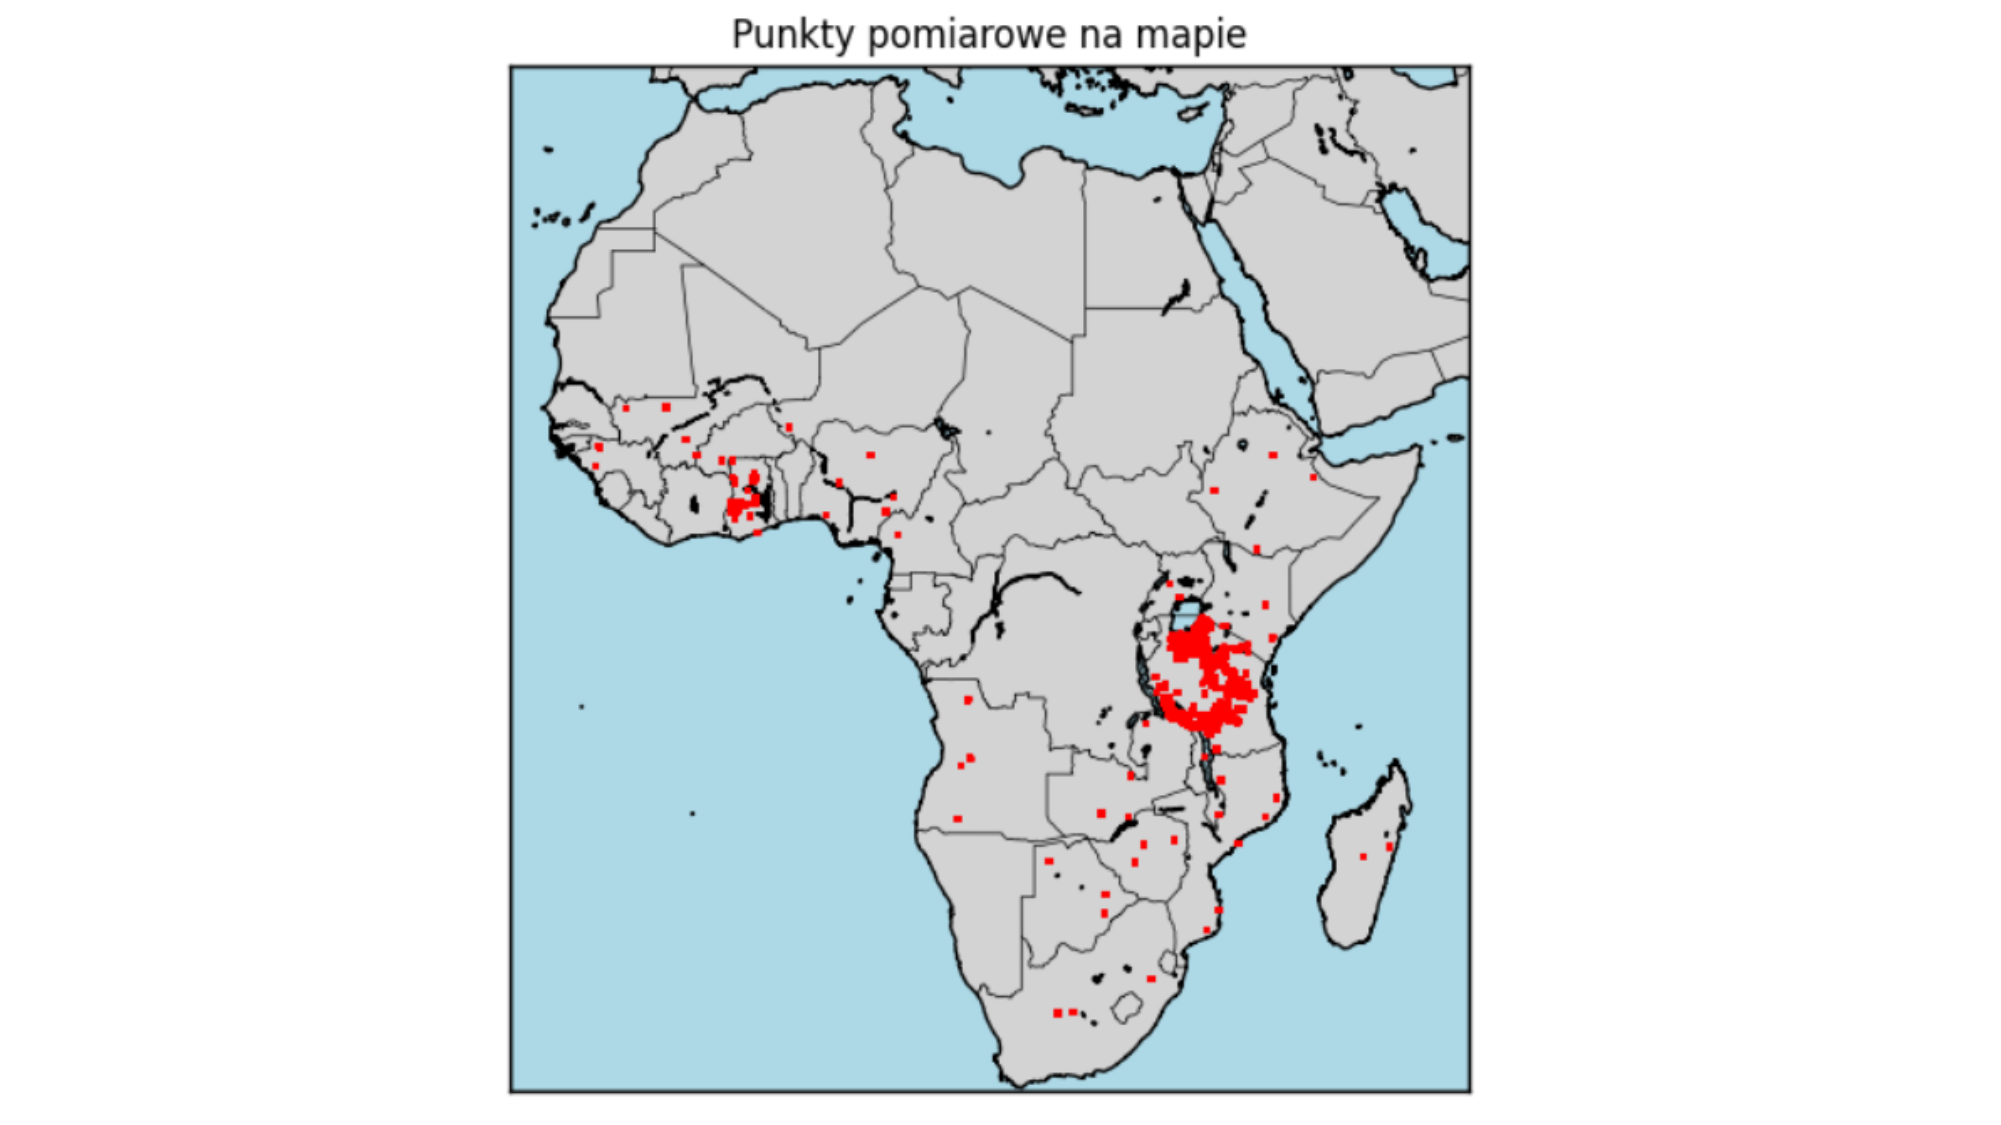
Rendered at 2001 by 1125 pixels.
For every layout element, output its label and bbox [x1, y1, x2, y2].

list [499, 0, 1503, 1121]
